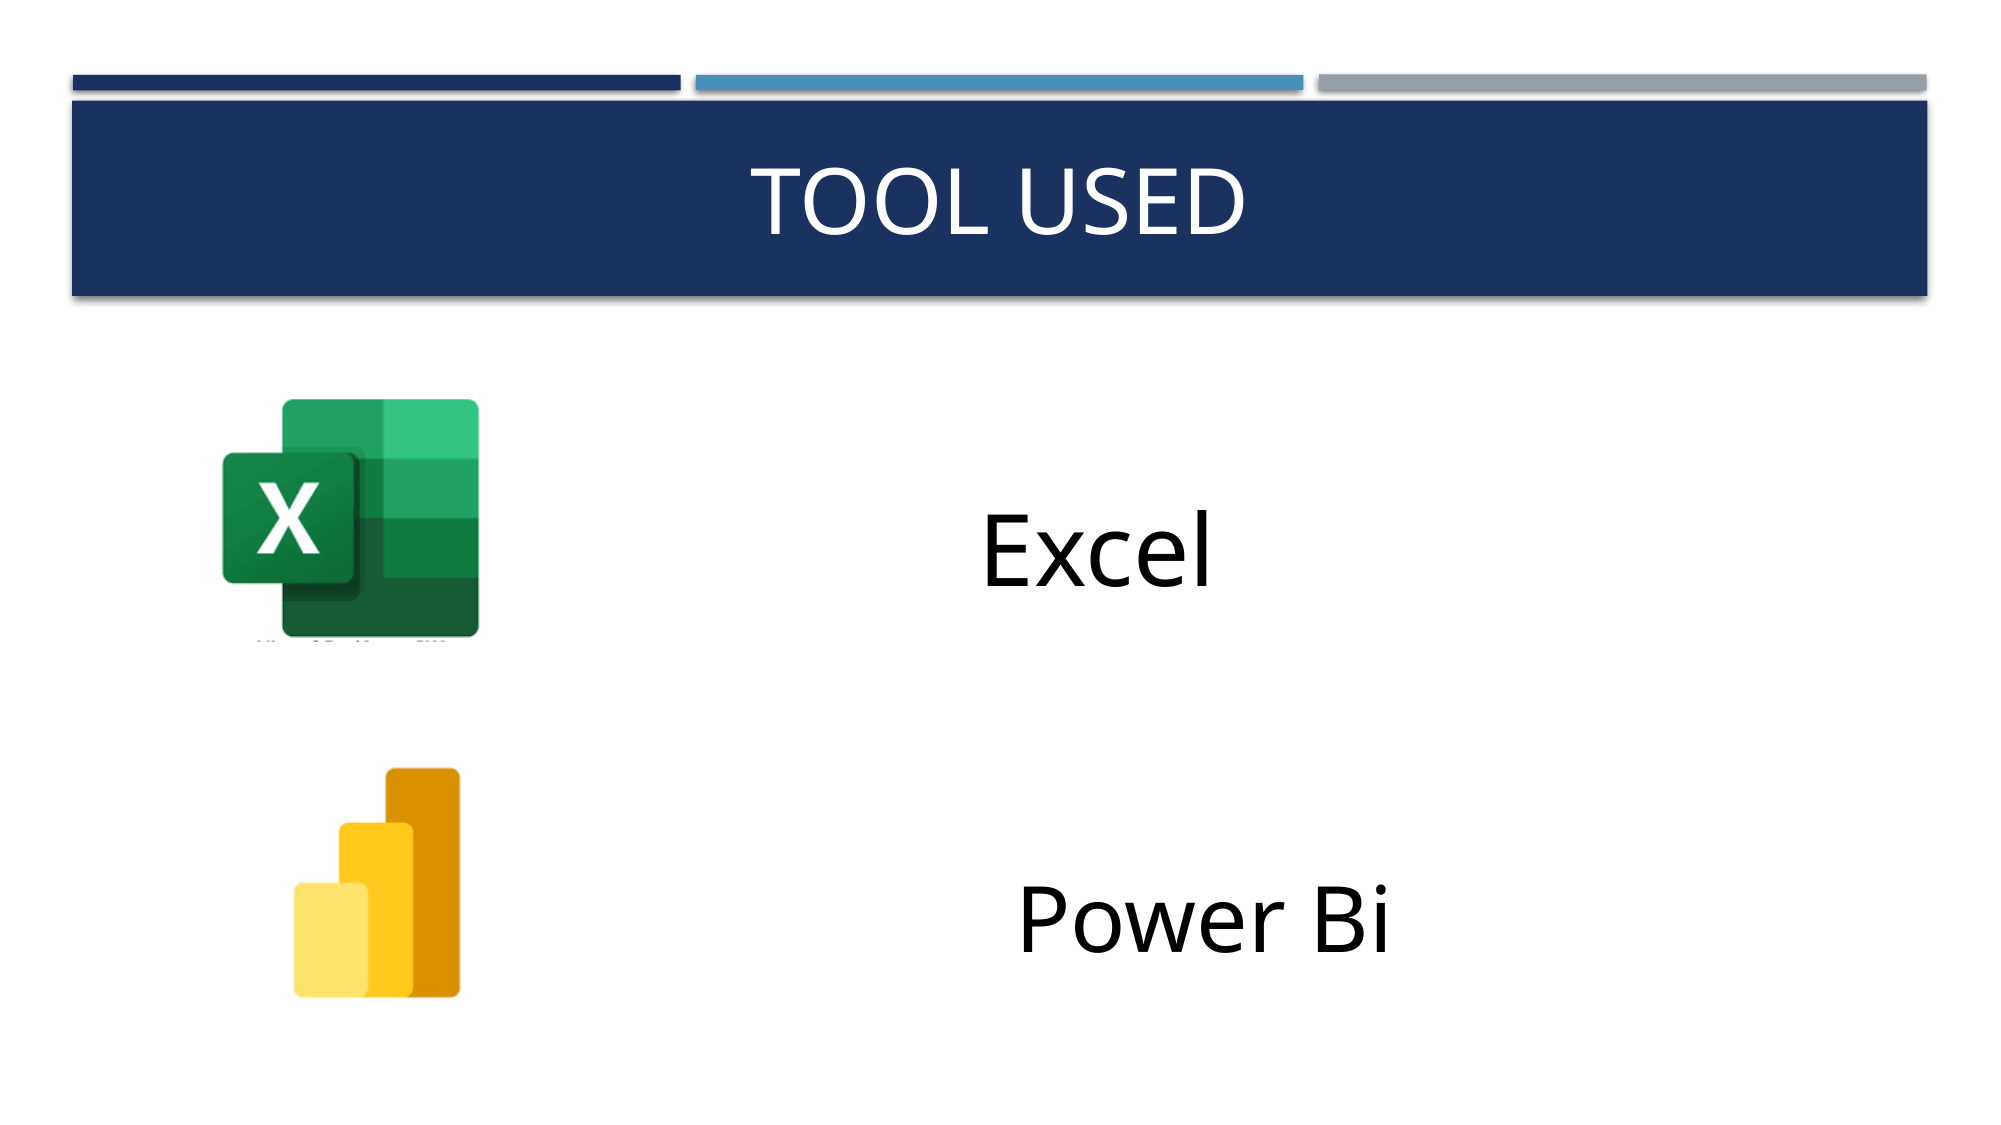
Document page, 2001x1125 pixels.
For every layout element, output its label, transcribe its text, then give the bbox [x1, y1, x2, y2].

title Tool used [95, 115, 1905, 282]
picture [208, 753, 547, 1014]
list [172, 376, 549, 643]
text_box Power Bi [1000, 853, 1474, 979]
text_box Excel [839, 478, 1356, 614]
